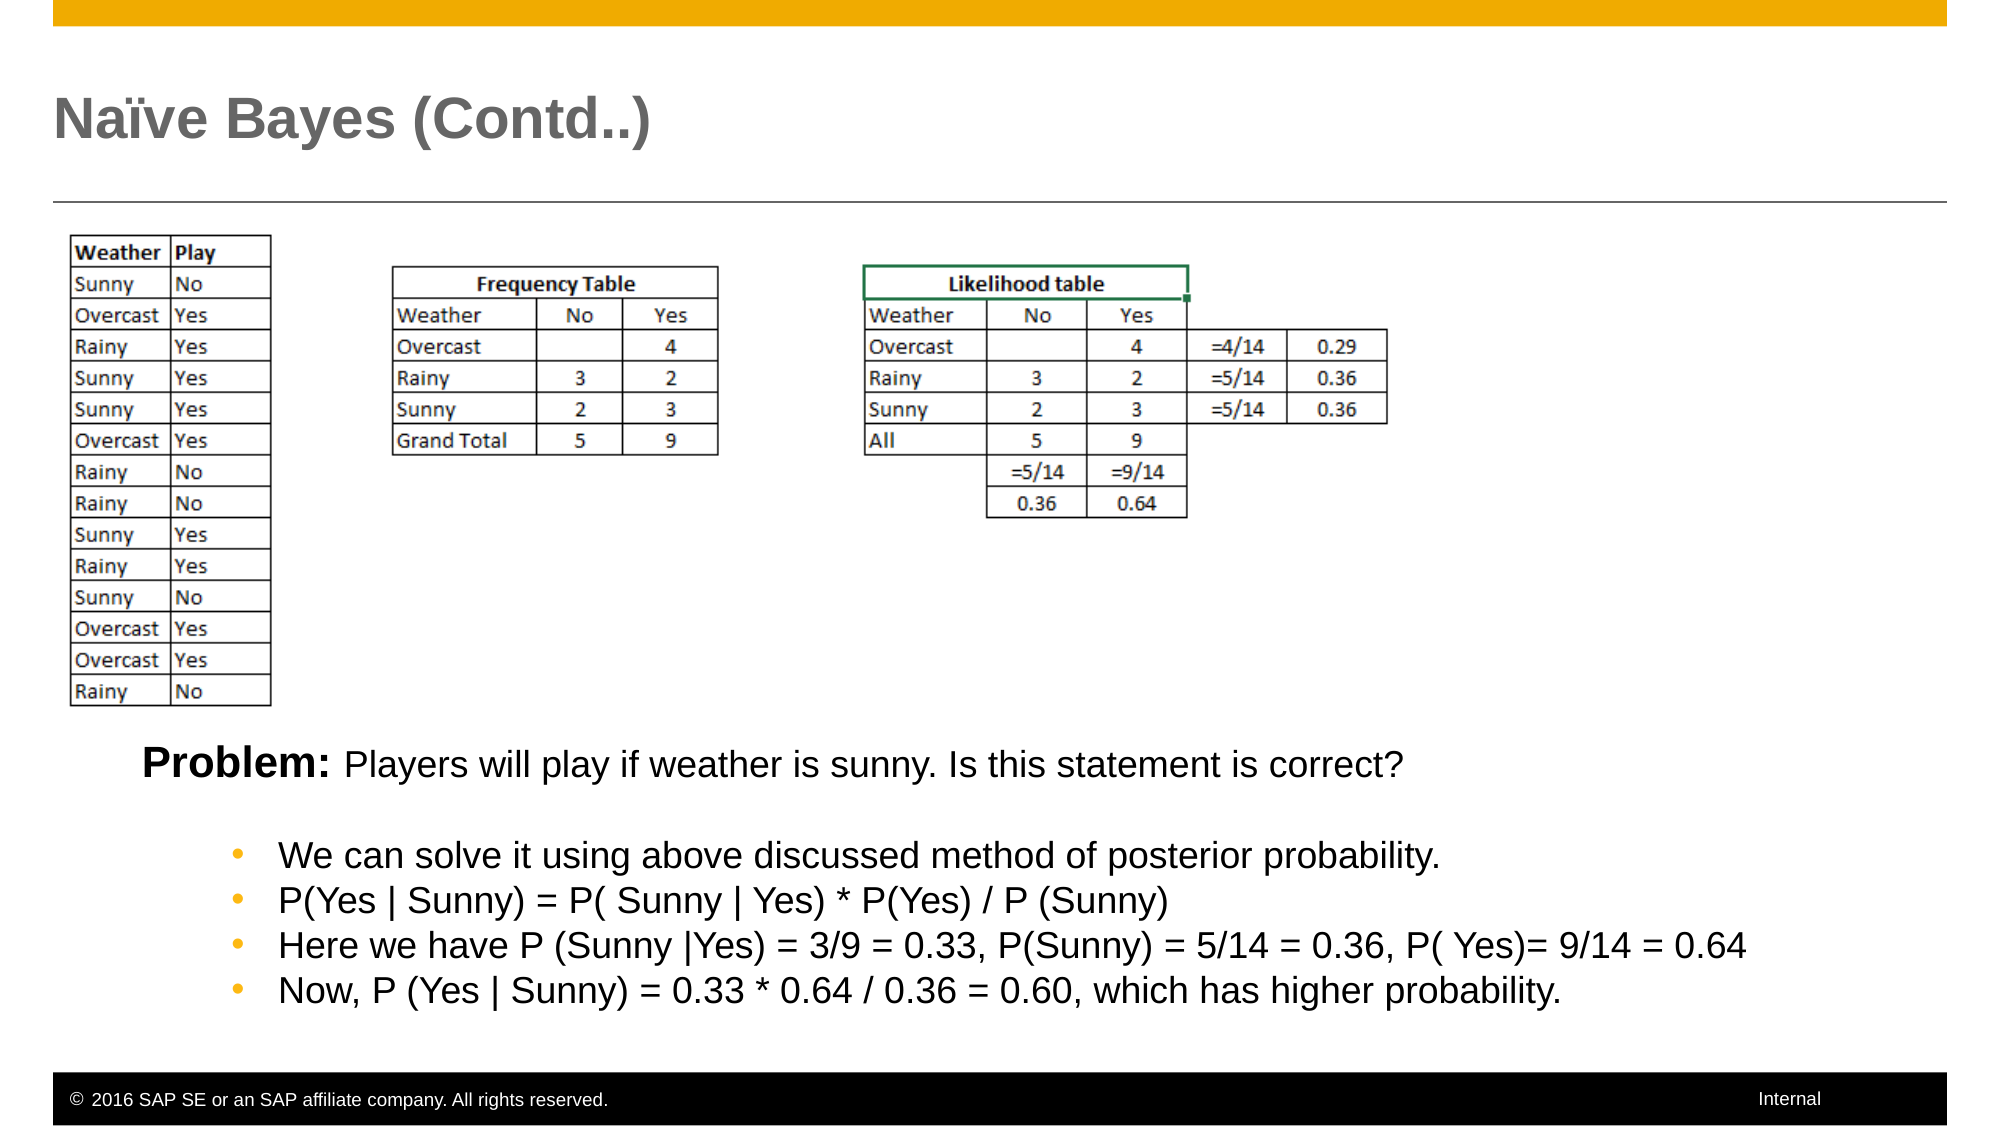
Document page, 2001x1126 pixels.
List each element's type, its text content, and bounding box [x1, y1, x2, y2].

title Naïve Bayes (Contd..) [53, 53, 1947, 178]
text_box Problem: Players will play if weather is sunny. Is this statement is correct? We can solve it using above discussed method of posterior probability. P(Yes | Sunny) = P( Sunny | Yes) * P(Yes) / P (Sunny) Here we have P (Sunny |Yes) = 3/9 = 0.33, P(Sunny) = 5/14 = 0.36, P( Yes)= 9/14 = 0.64 Now, P (Yes | Sunny) = 0.33 * 0.64 / 0.36 = 0.60, which has higher probability. [141, 733, 1749, 1070]
picture [52, 224, 1399, 716]
